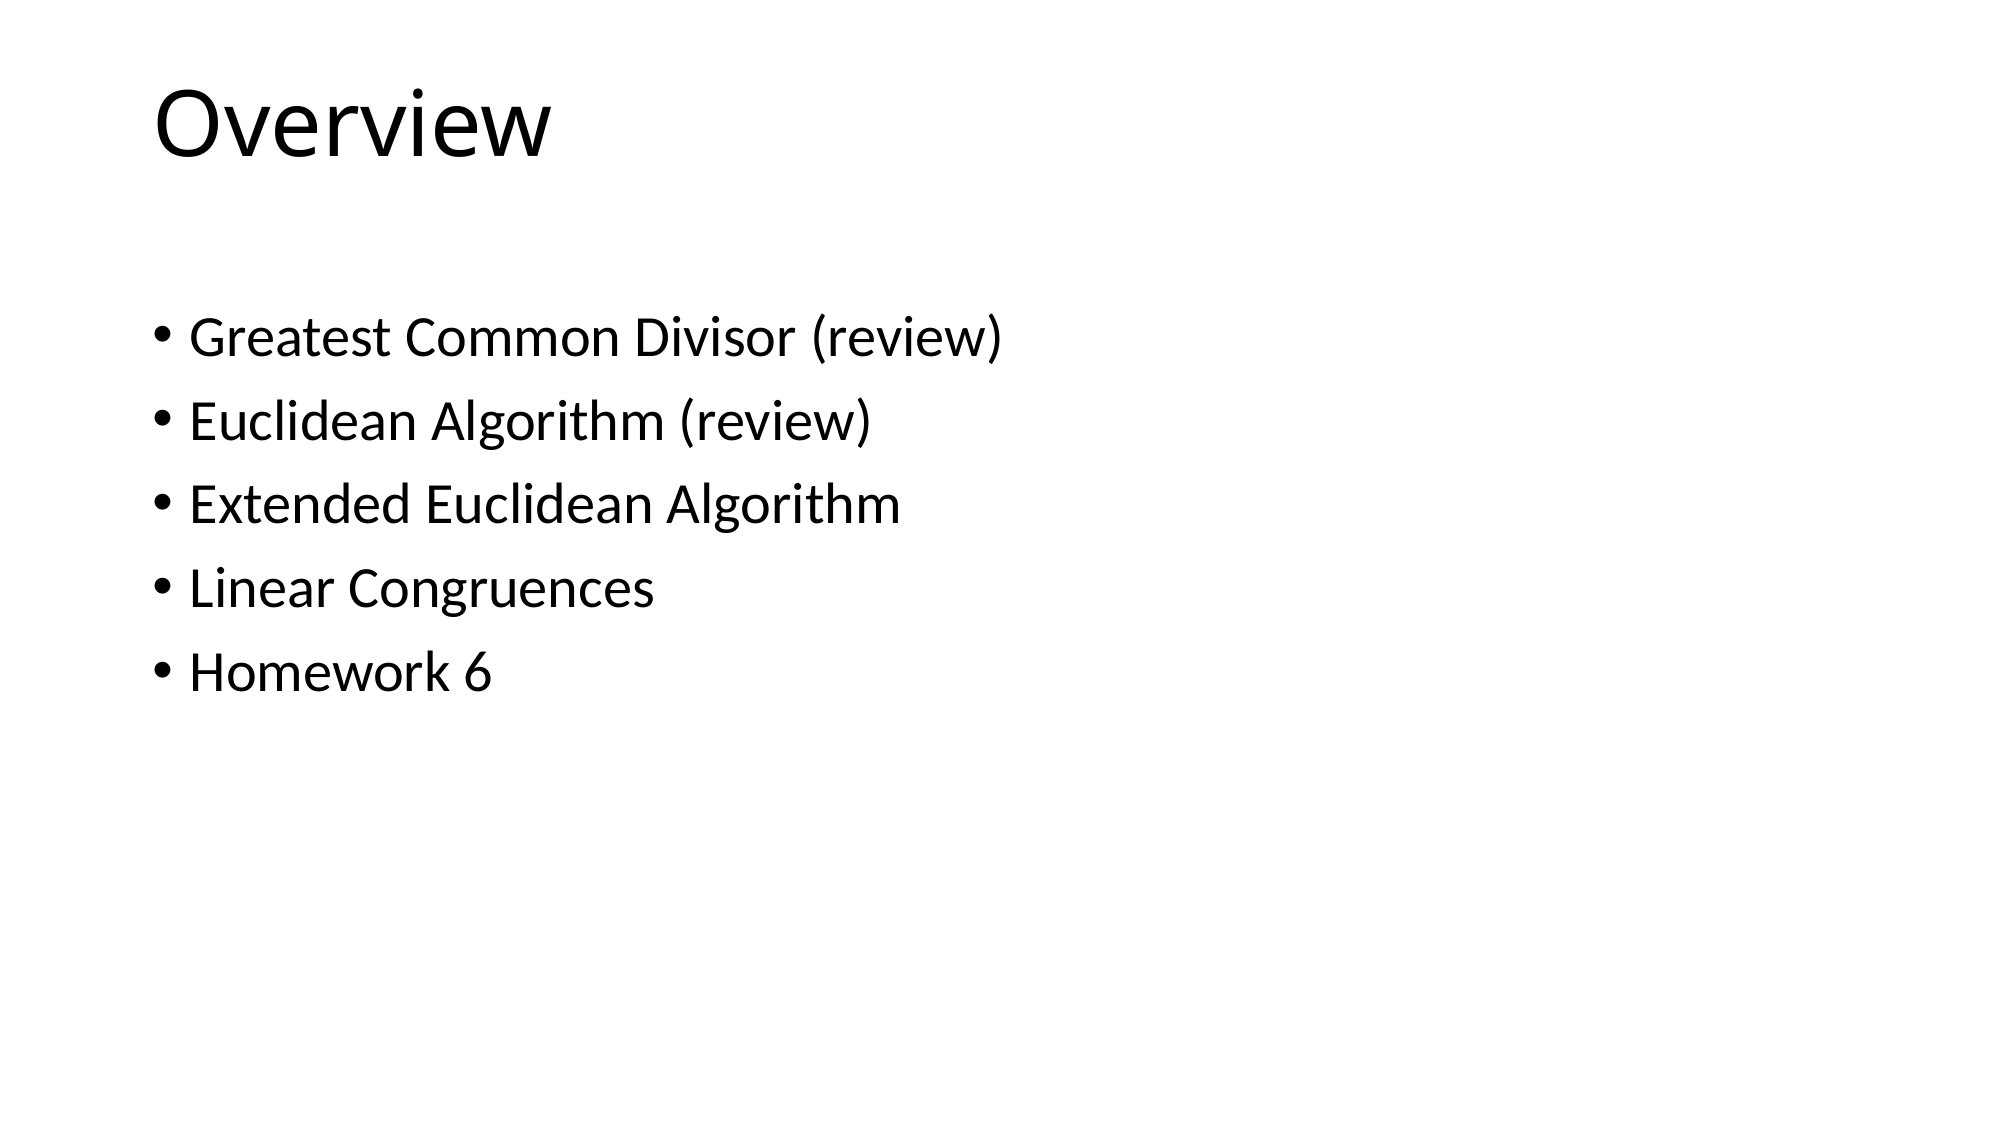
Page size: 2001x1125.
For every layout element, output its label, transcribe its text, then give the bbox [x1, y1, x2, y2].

list Greatest Common Divisor (review) Euclidean Algorithm (review) Extended Euclidean Algorithm Linear Congruences Homework 6 [137, 207, 1863, 1014]
title Overview [137, 59, 1863, 195]
